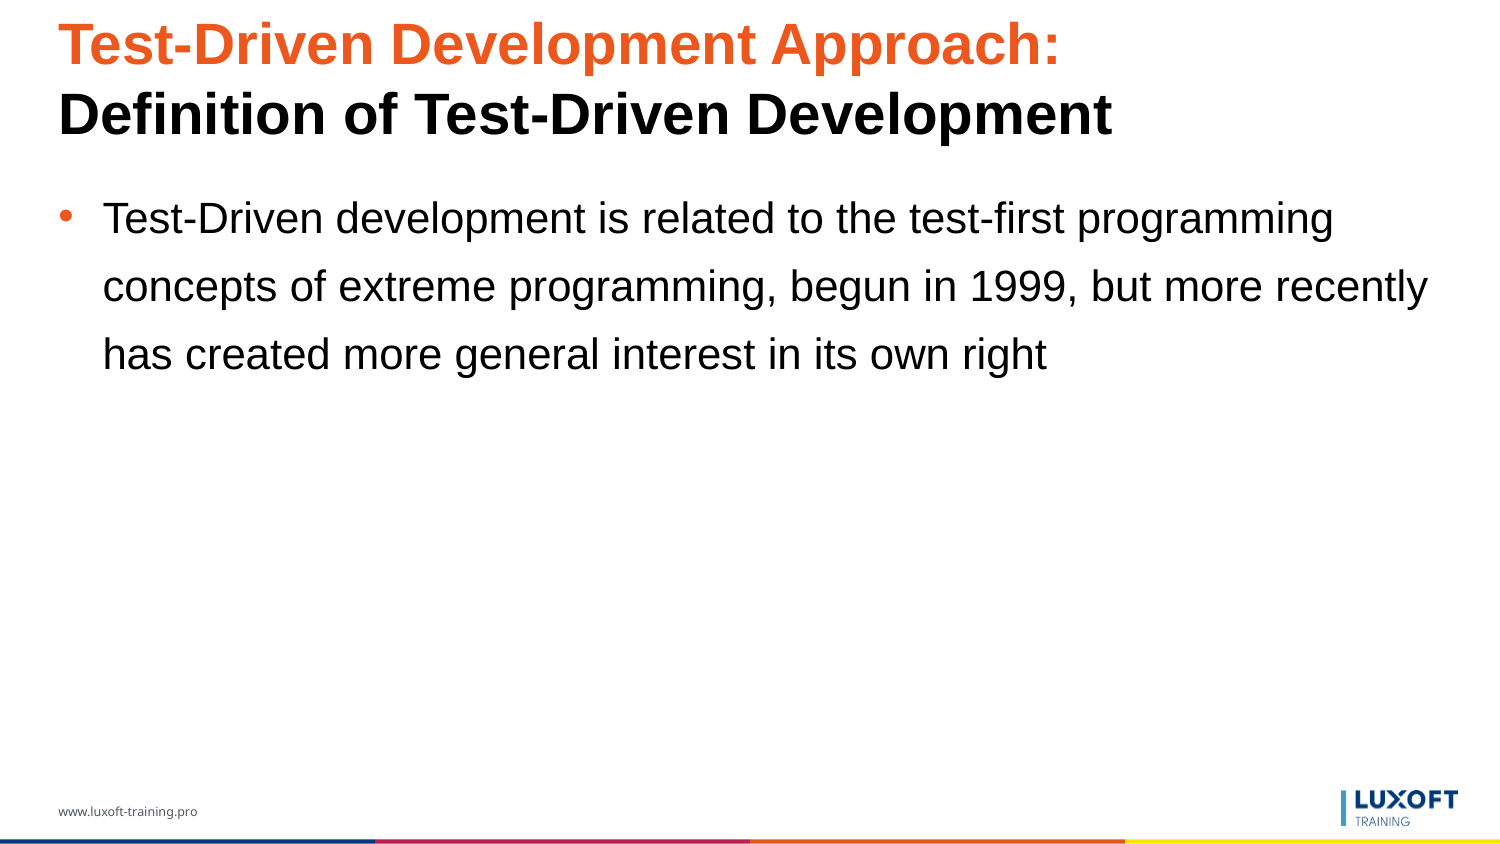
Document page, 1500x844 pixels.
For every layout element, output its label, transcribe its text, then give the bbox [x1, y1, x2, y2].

title Test-Driven Development Approach: Definition of Test-Driven Development [47, 44, 1457, 107]
picture [1341, 790, 1458, 826]
list Test-Driven development is related to the test-first programming concepts of extreme programming, begun in 1999, but more recently has created more general interest in its own right [47, 168, 1457, 785]
